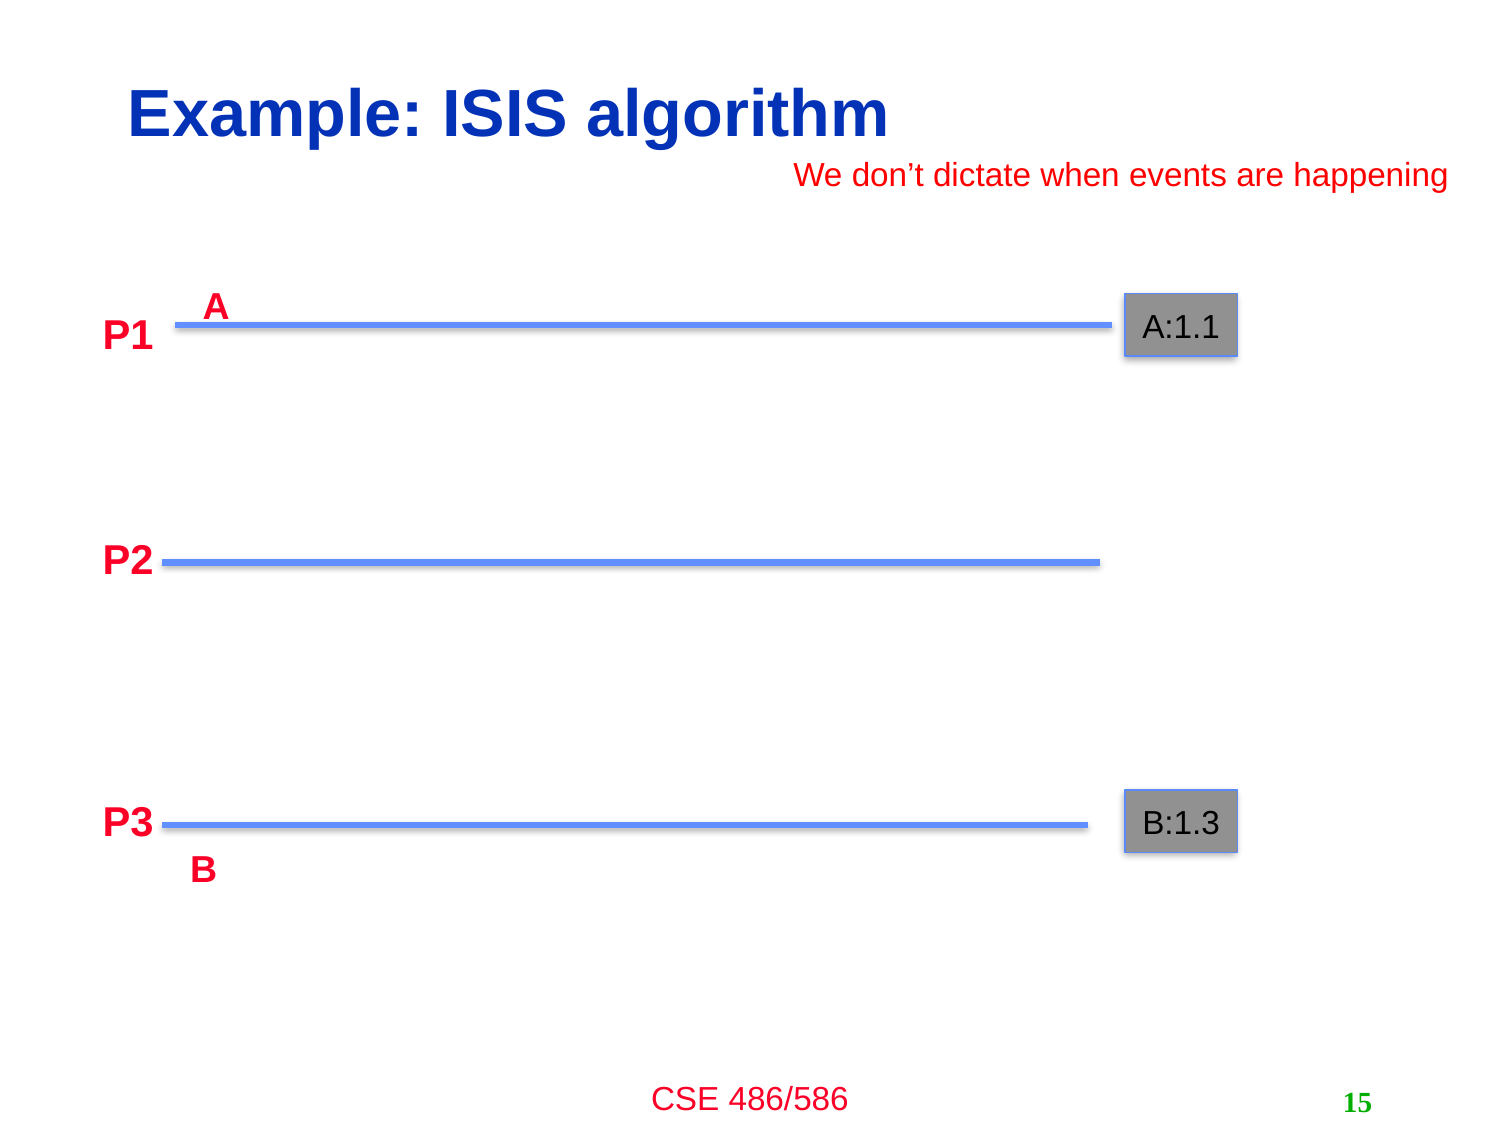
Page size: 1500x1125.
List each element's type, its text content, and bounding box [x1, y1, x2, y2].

text_box P1 [87, 299, 169, 365]
text_box A:1.1 [1124, 293, 1238, 357]
text_box A [187, 274, 245, 324]
text_box B [175, 837, 233, 898]
text_box P3 [87, 787, 169, 853]
text_box P2 [87, 525, 169, 590]
title Example: ISIS algorithm [112, 53, 1310, 176]
text_box B:1.3 [1124, 789, 1238, 853]
text_box We don’t dictate when events are happening [778, 145, 1465, 200]
slide_number 15 [1074, 1076, 1388, 1125]
